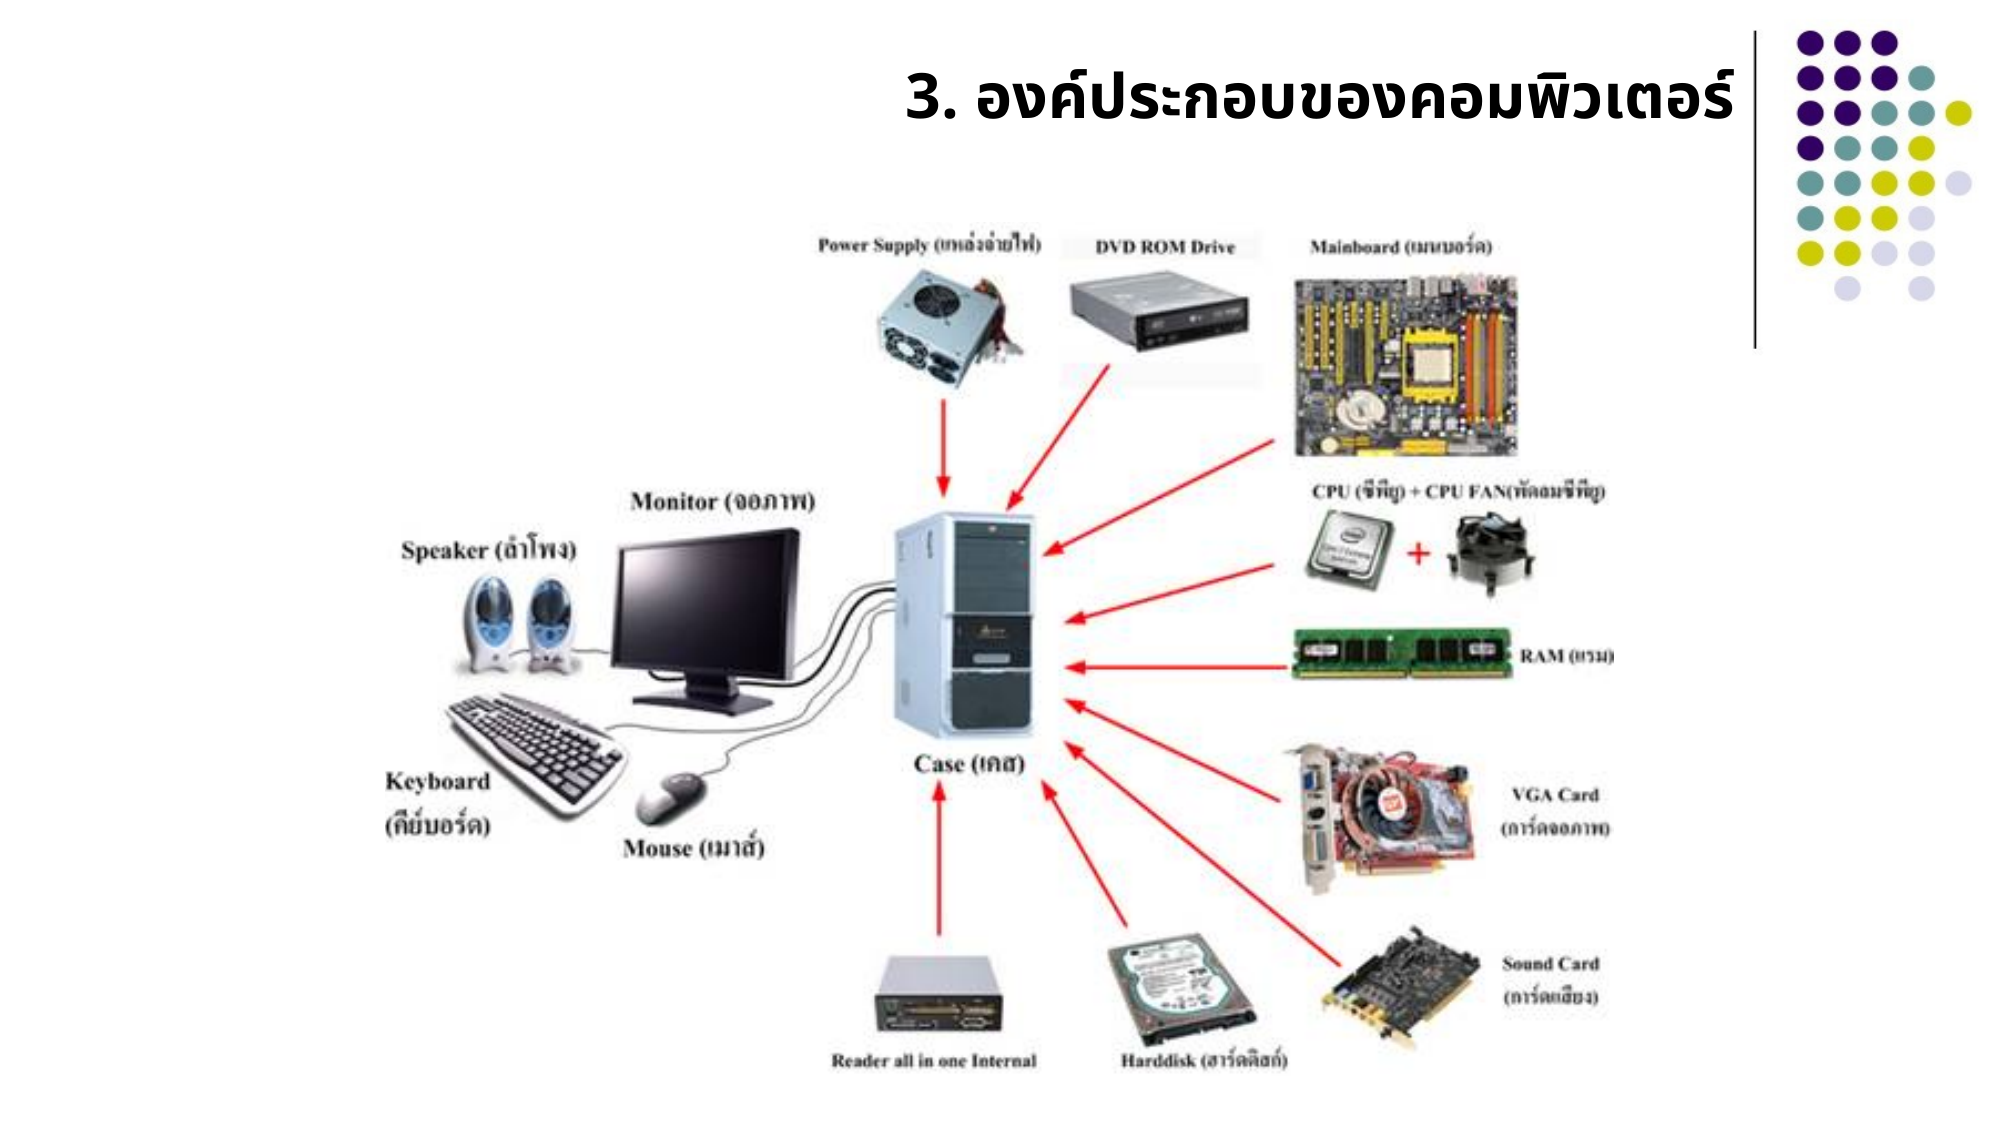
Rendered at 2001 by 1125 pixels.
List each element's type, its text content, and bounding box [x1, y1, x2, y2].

picture [0, 0, 2001, 1125]
text_box 3. องค์ประกอบของคอมพิวเตอร์ [0, 48, 1751, 139]
